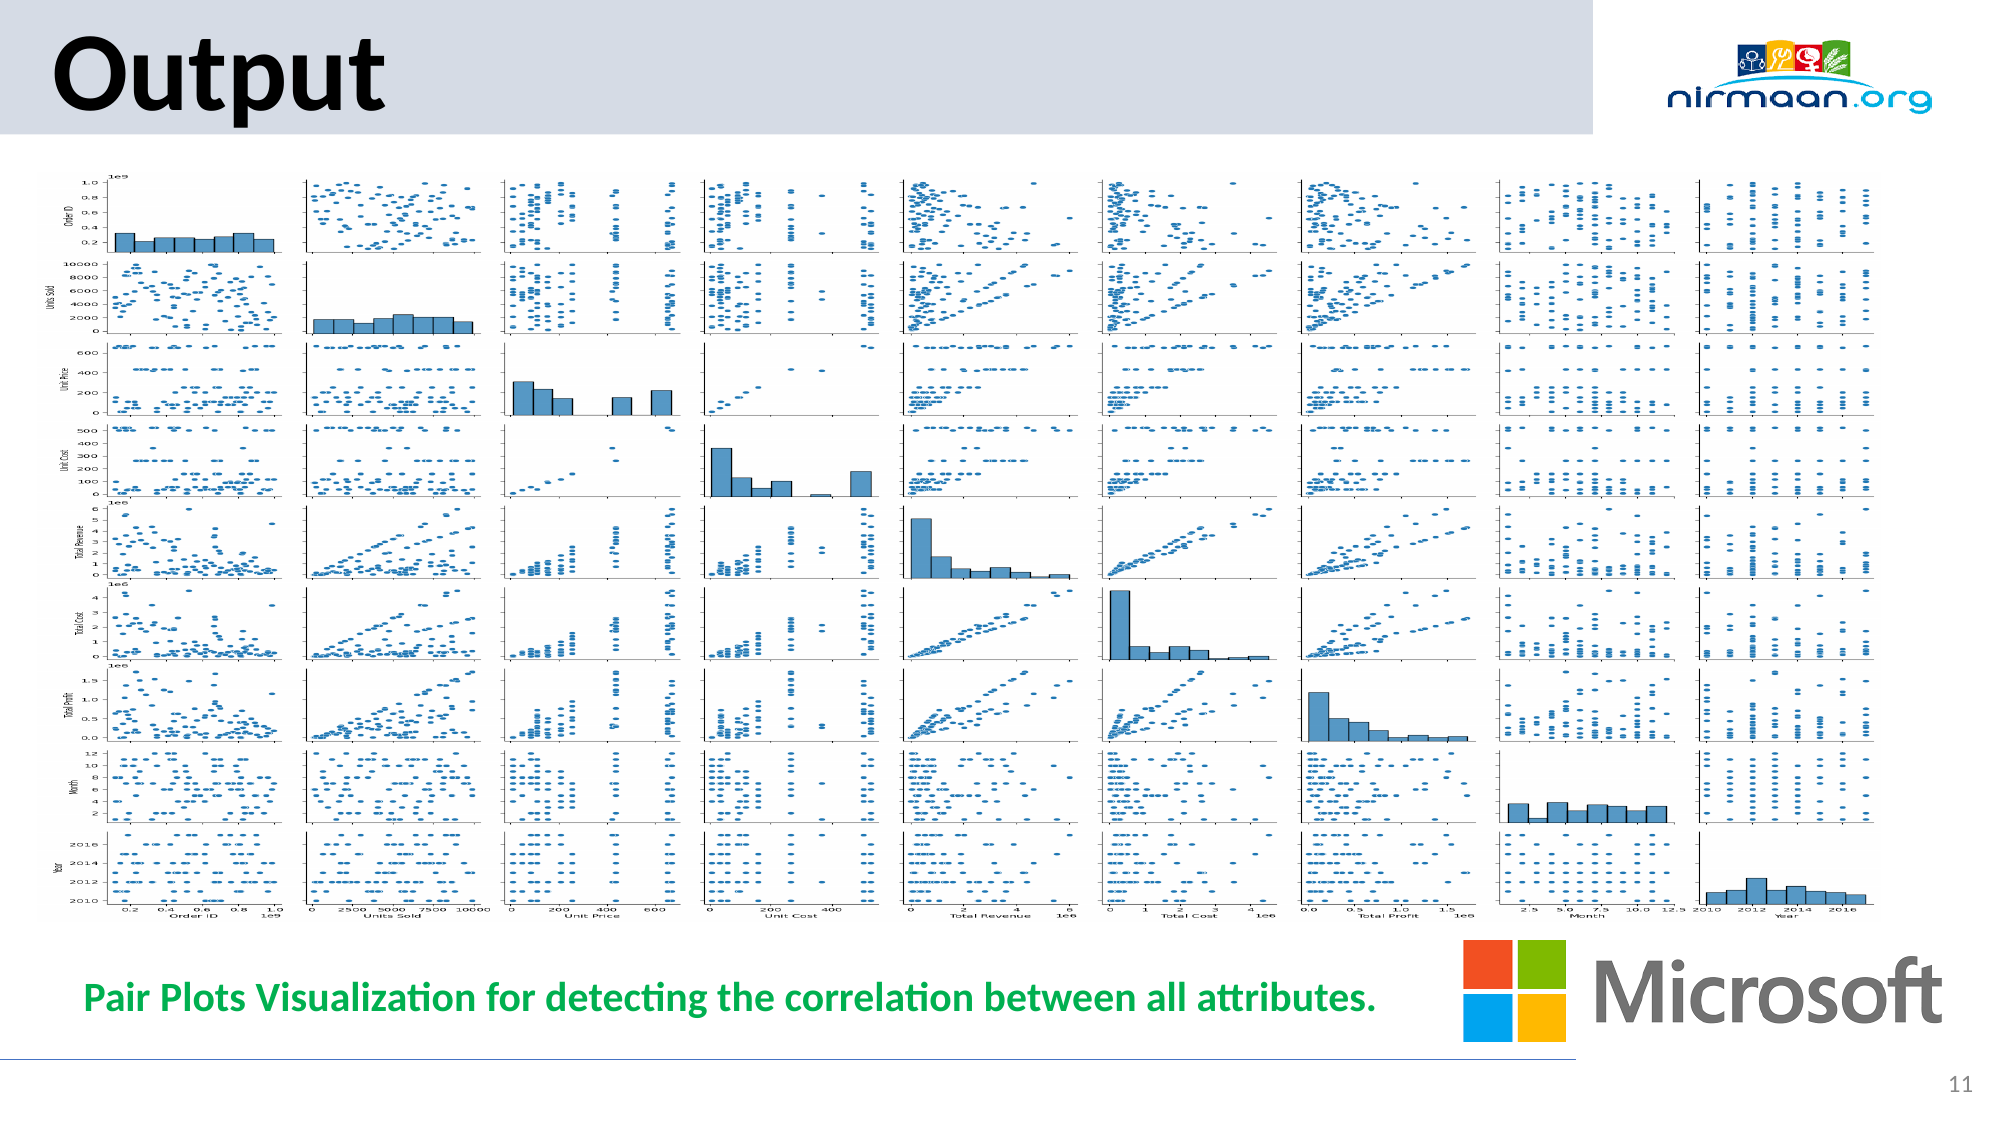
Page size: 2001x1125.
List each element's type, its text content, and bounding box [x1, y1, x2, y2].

picture [1463, 940, 1942, 1042]
slide_number 11 [1925, 1022, 1989, 1083]
text_box Pair Plots Visualization for detecting the correlation between all attributes. [68, 962, 1417, 1028]
picture [37, 171, 1881, 923]
picture [1593, 0, 2000, 143]
title Output [37, 0, 1958, 175]
